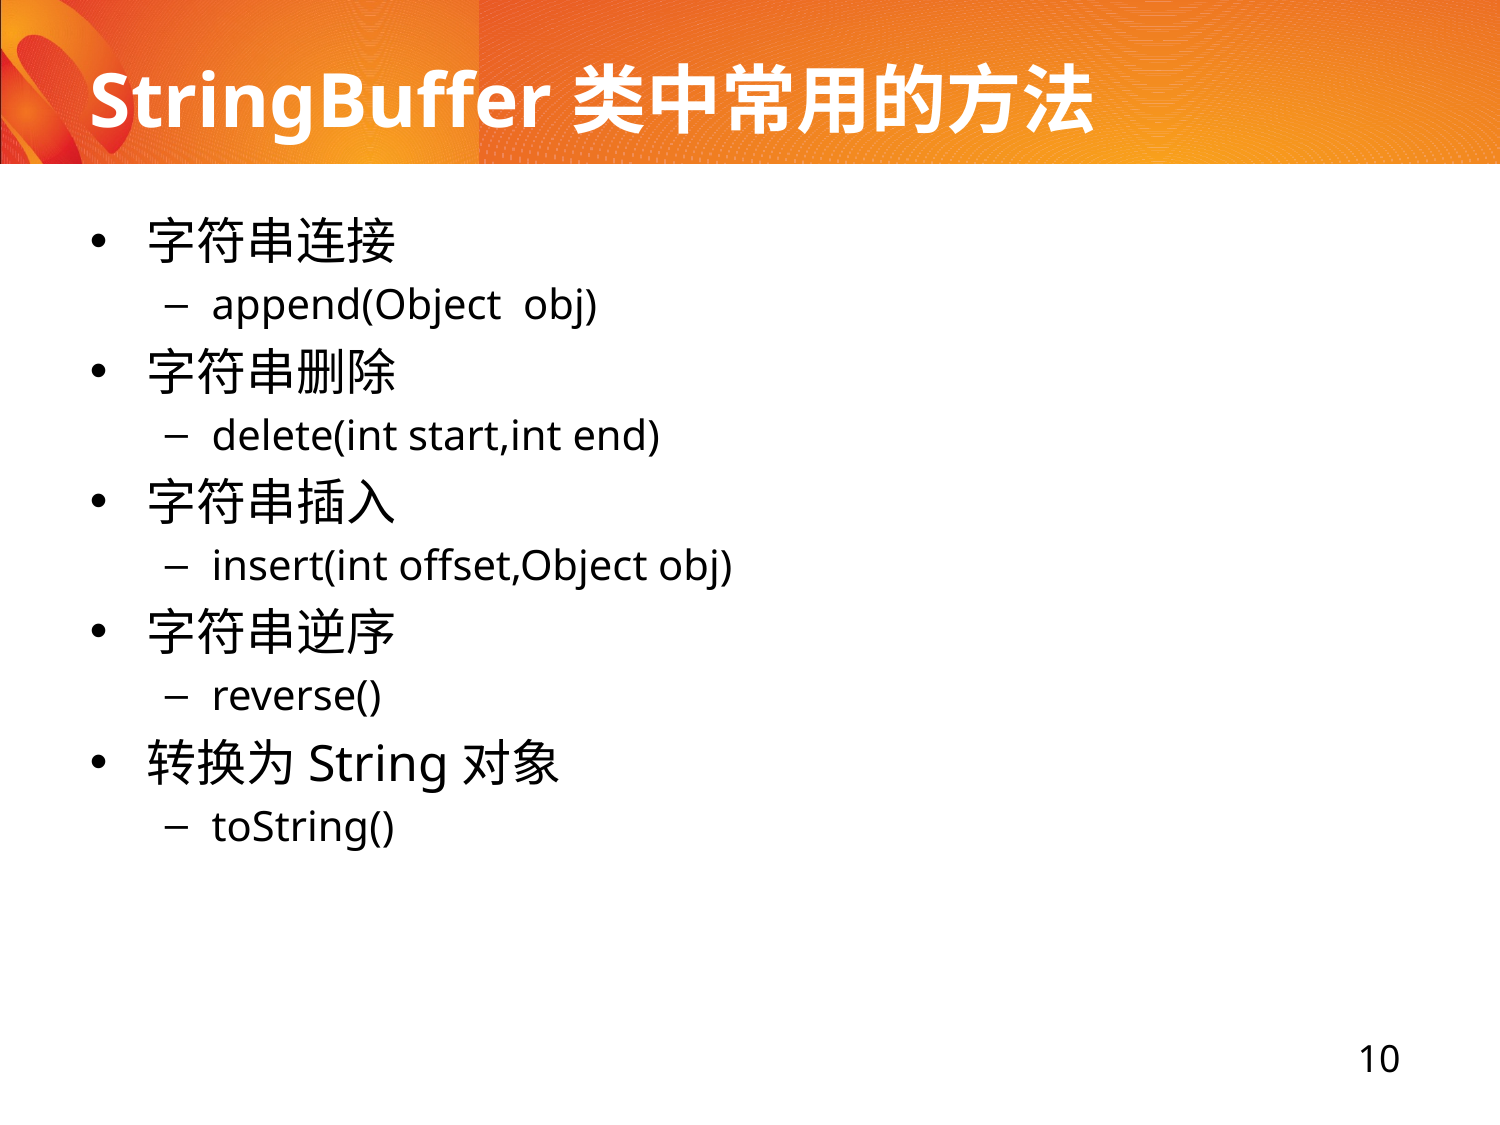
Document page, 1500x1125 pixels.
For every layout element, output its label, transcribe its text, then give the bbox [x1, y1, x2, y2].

picture [0, 0, 1500, 164]
title StringBuffer类中常用的方法 [75, 45, 1425, 167]
list 字符串连接 append(Object obj) 字符串删除 delete(int start,int end) 字符串插入 insert(int offset,Object obj) 字符串逆序 reverse() 转换为String对象 toString() [75, 190, 1425, 1005]
